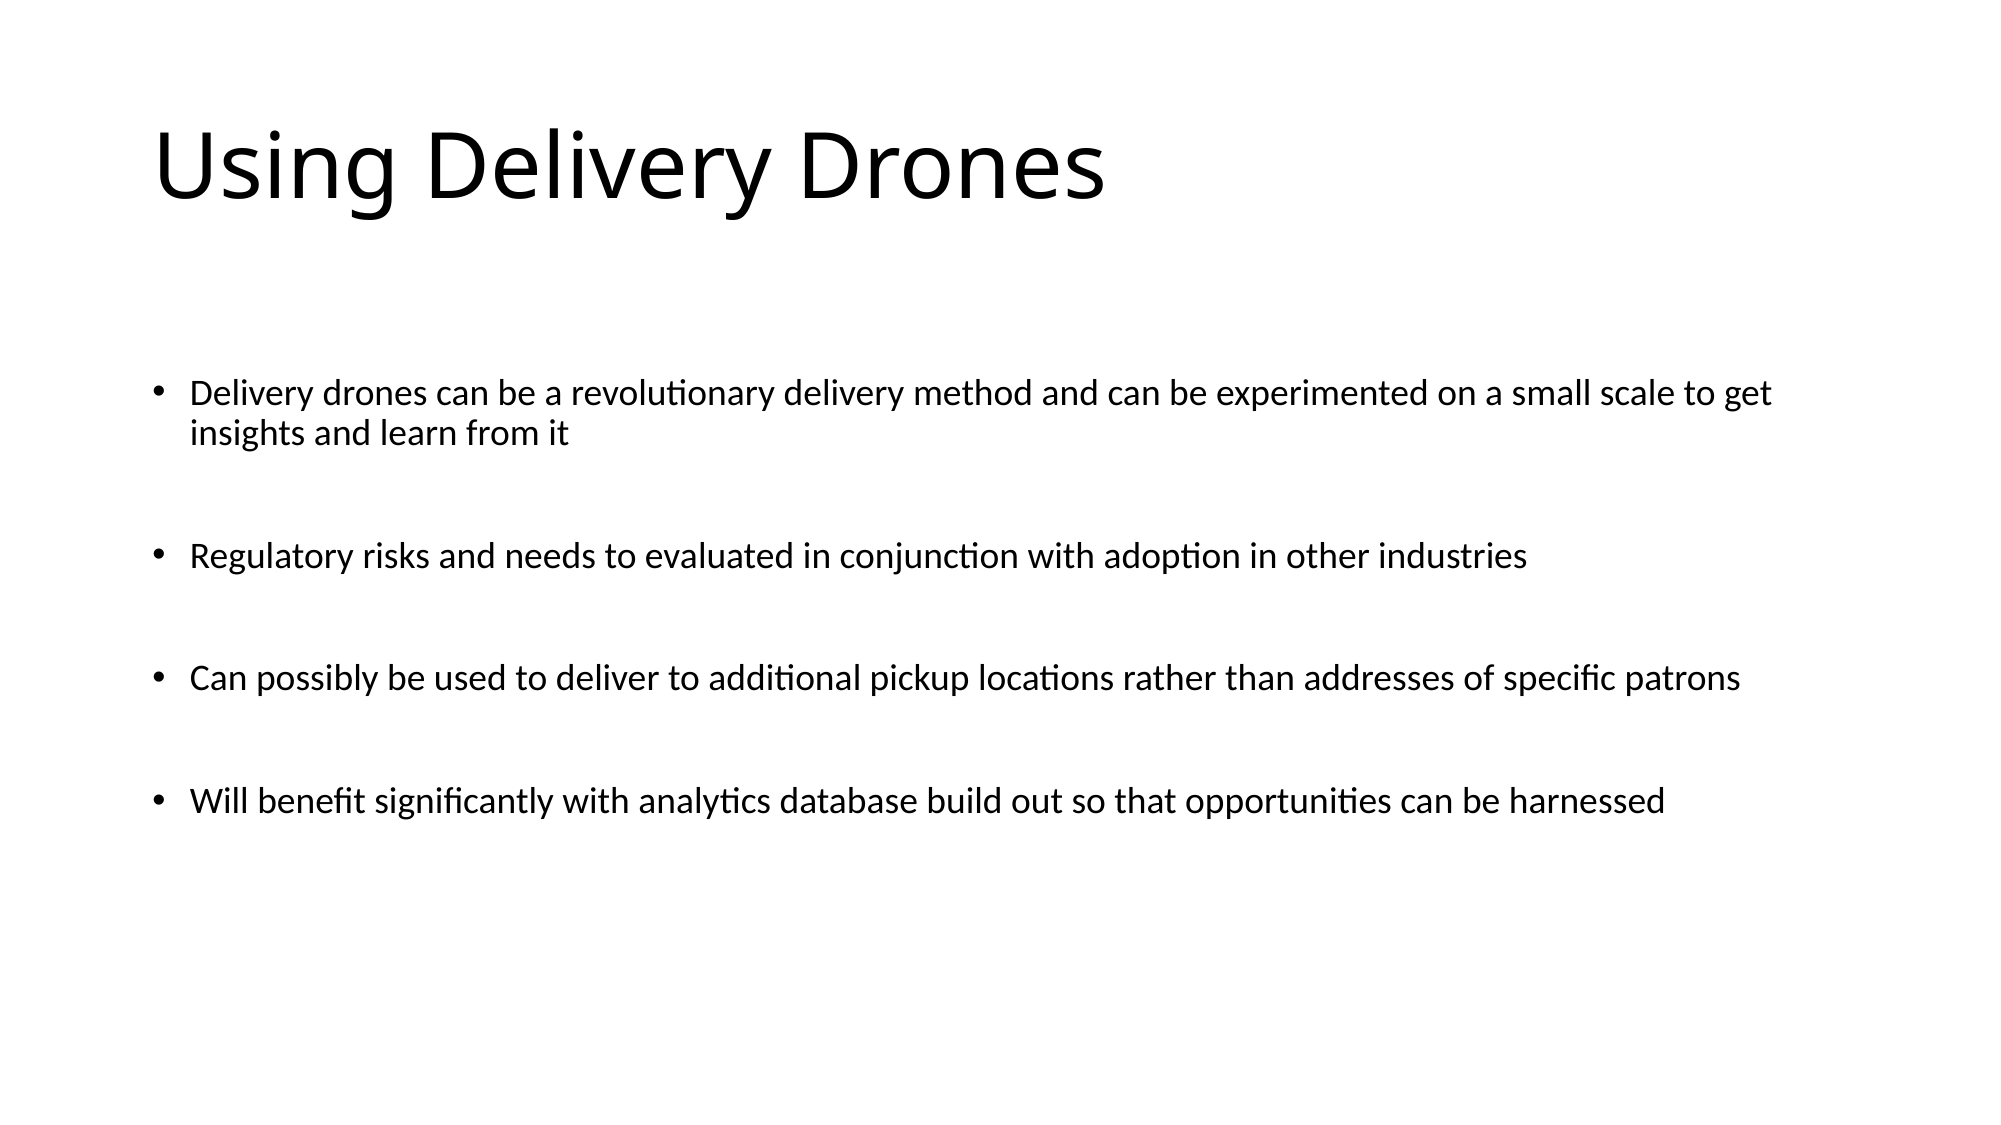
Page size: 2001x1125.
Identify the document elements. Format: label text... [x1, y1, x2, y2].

title Using Delivery Drones [137, 59, 1863, 278]
list Delivery drones can be a revolutionary delivery method and can be experimented on a small scale to get insights and learn from it Regulatory risks and needs to evaluated in conjunction with adoption in other industries Can possibly be used to deliver to additional pickup locations rather than addresses of specific patrons Will benefit significantly with analytics database build out so that opportunities can be harnessed [137, 299, 1863, 1014]
